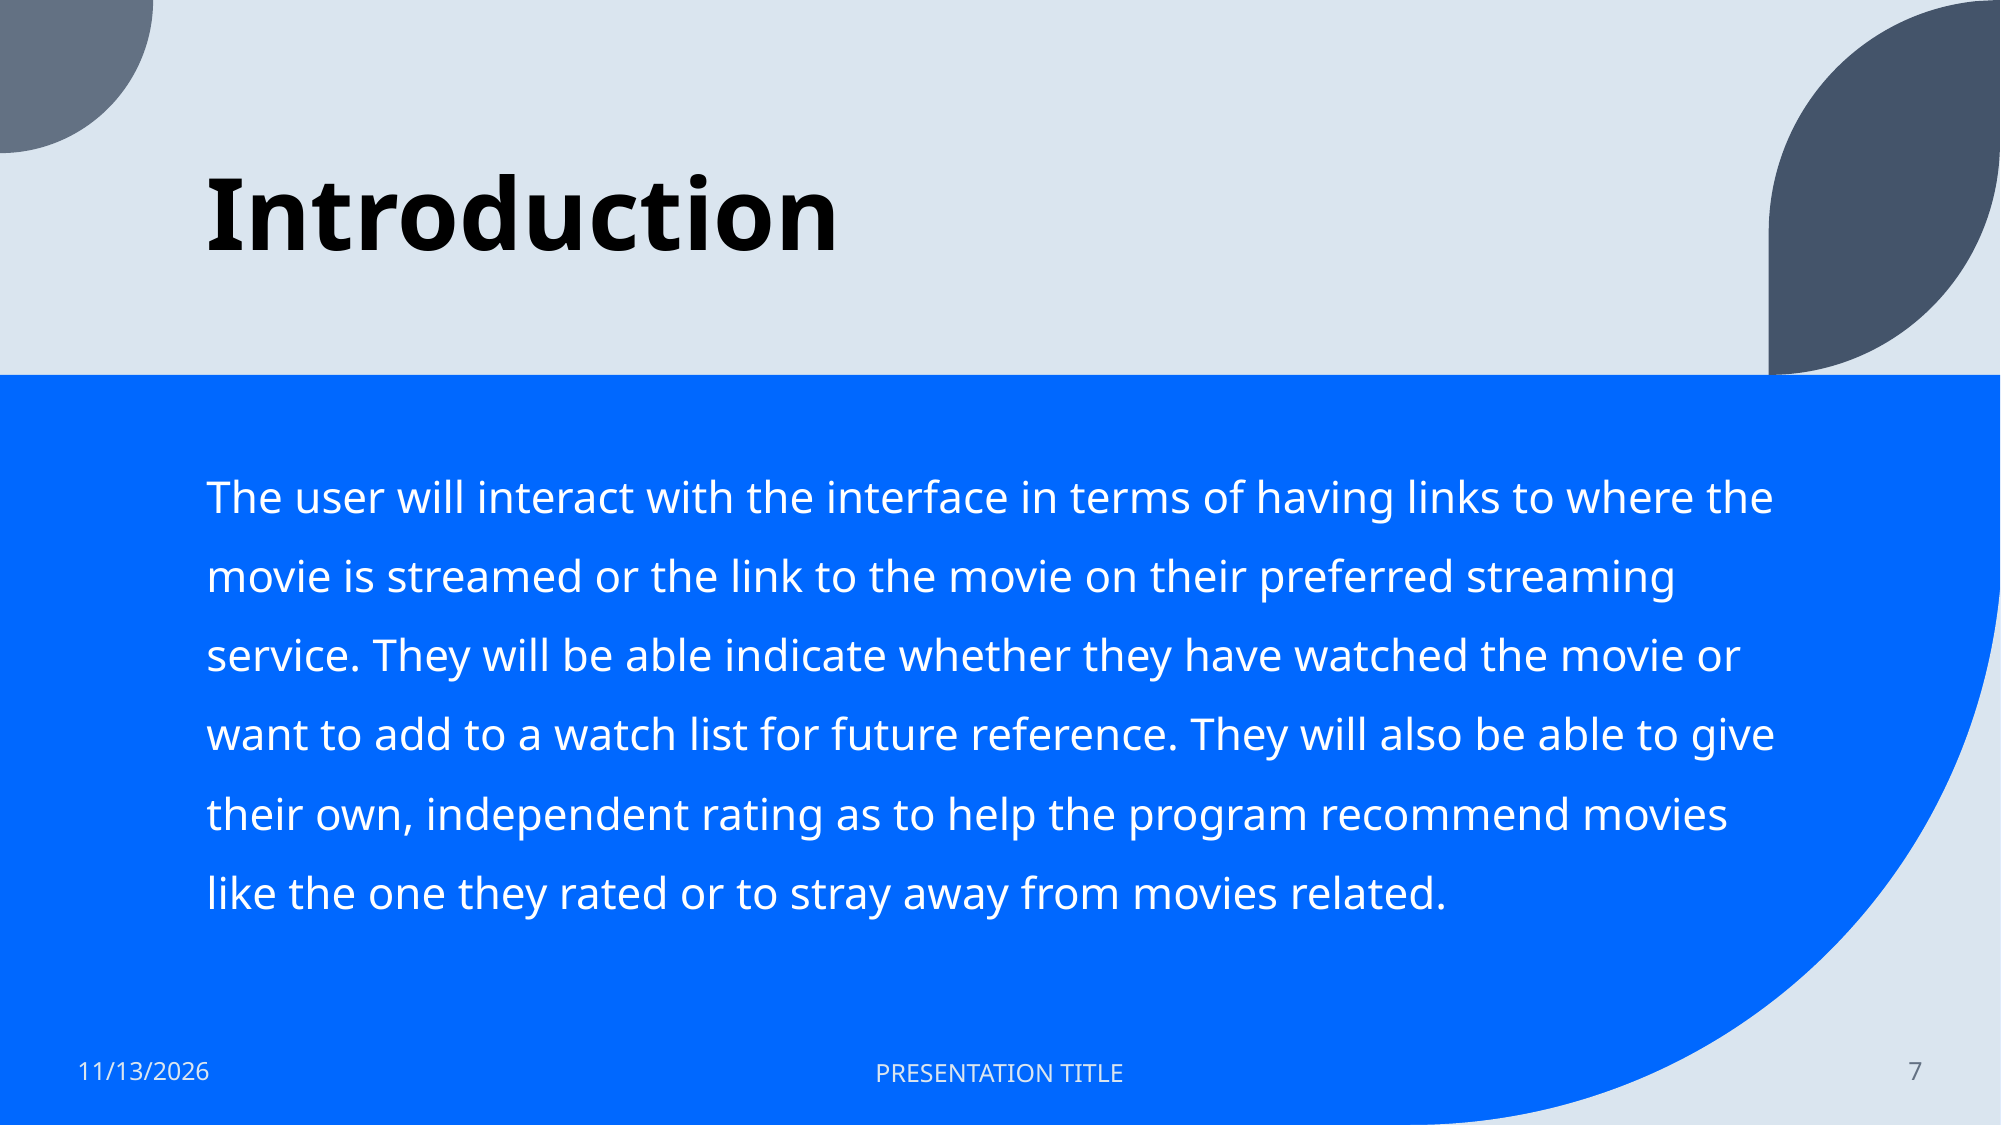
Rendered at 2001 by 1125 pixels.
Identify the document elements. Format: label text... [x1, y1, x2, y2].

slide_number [62, 1042, 513, 1103]
slide_number 7 [1674, 1042, 1938, 1103]
title Introduction [191, 62, 1796, 280]
list The user will interact with the interface in terms of having links to where the movie is streamed or the link to the movie on their preferred streaming service. They will be able indicate whether they have watched the movie or want to add to a watch list for future reference. They will also be able to give their own, independent rating as to help the program recommend movies like the one they rated or to stray away from movies related. [191, 435, 1796, 999]
footer PRESENTATION TITLE [662, 1042, 1338, 1103]
